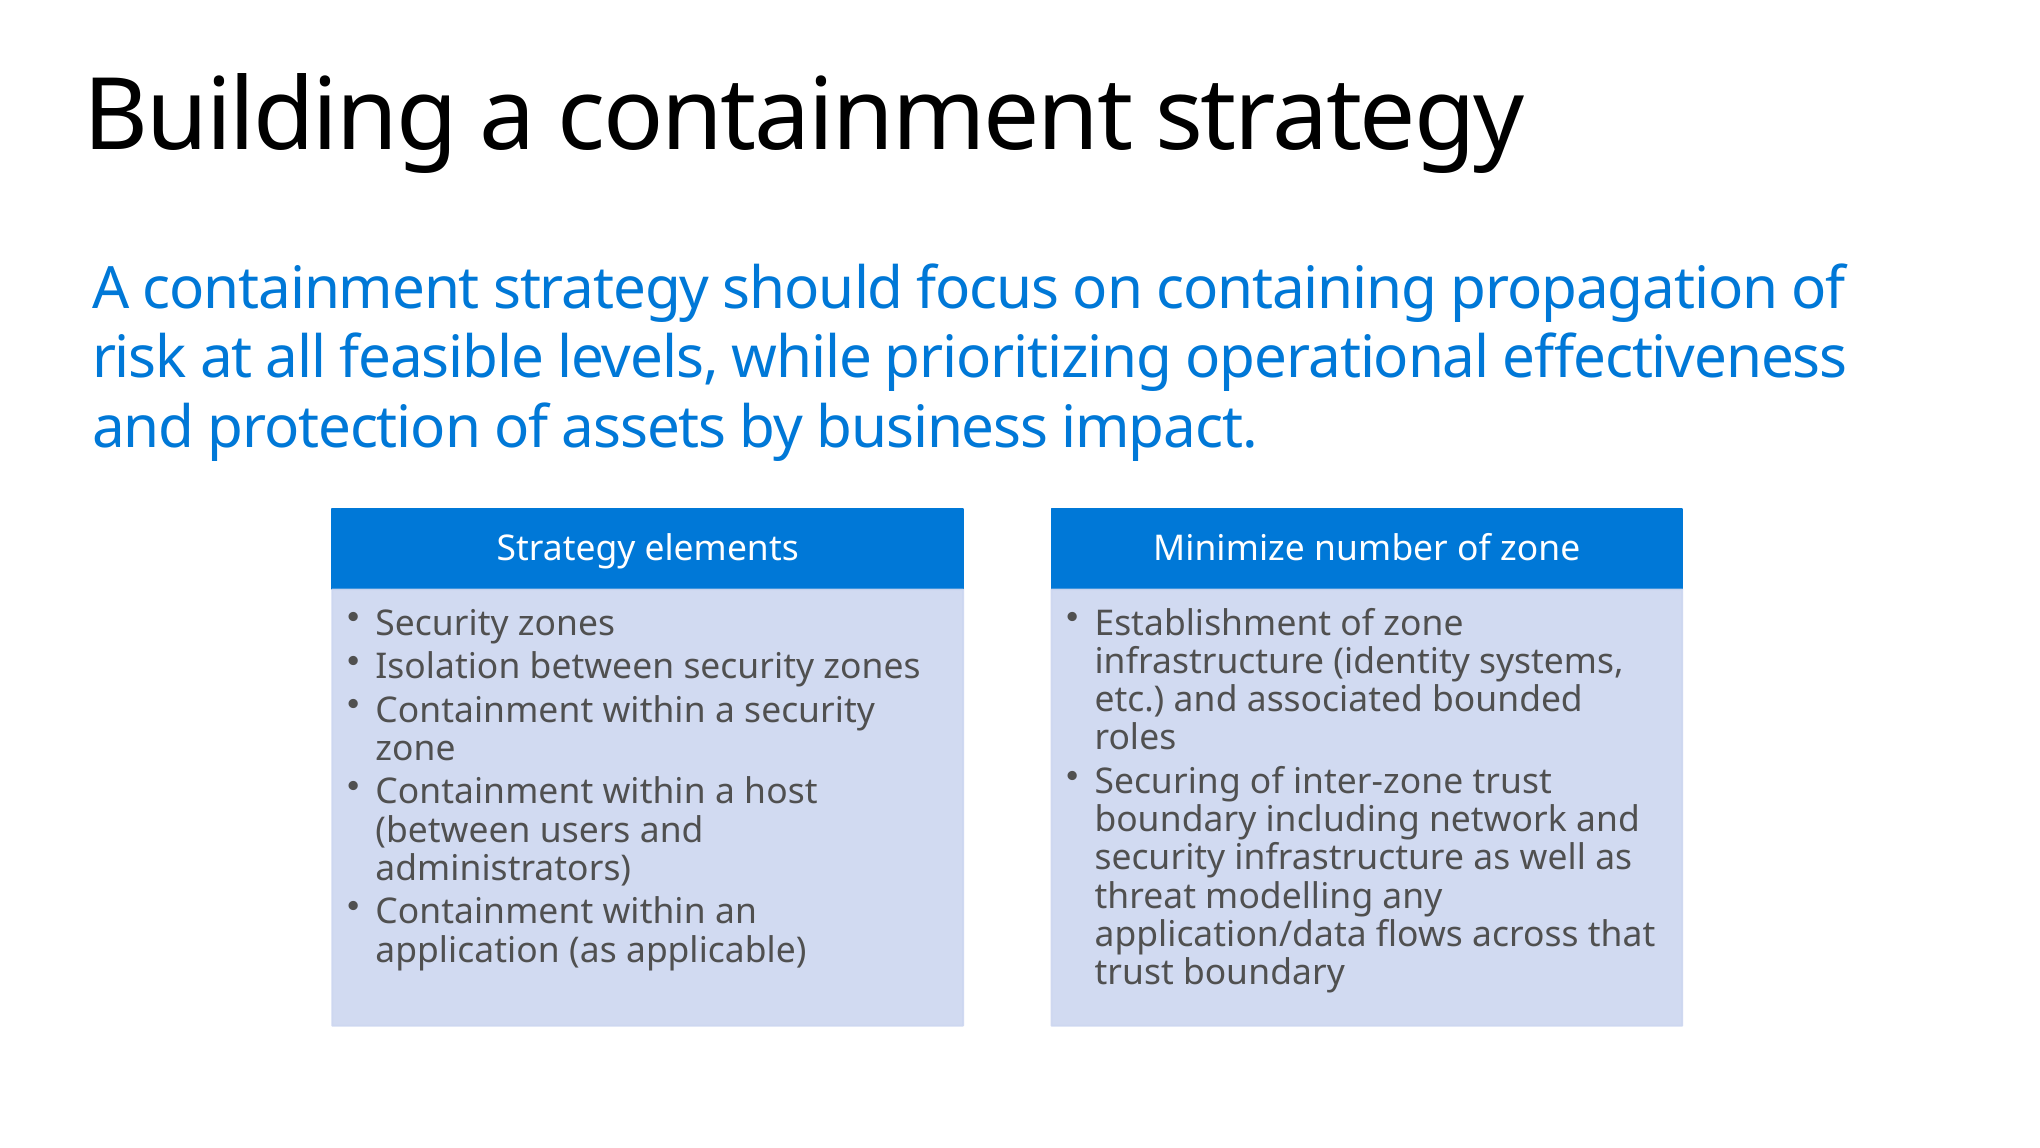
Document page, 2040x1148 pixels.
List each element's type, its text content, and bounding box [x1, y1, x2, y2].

title Building a containment strategy [60, 48, 1980, 199]
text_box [332, 473, 1683, 1062]
text_box A containment strategy should focus on containing propagation of risk at all feasible levels, while prioritizing operational effectiveness and protection of assets by business impact. [62, 225, 1882, 474]
